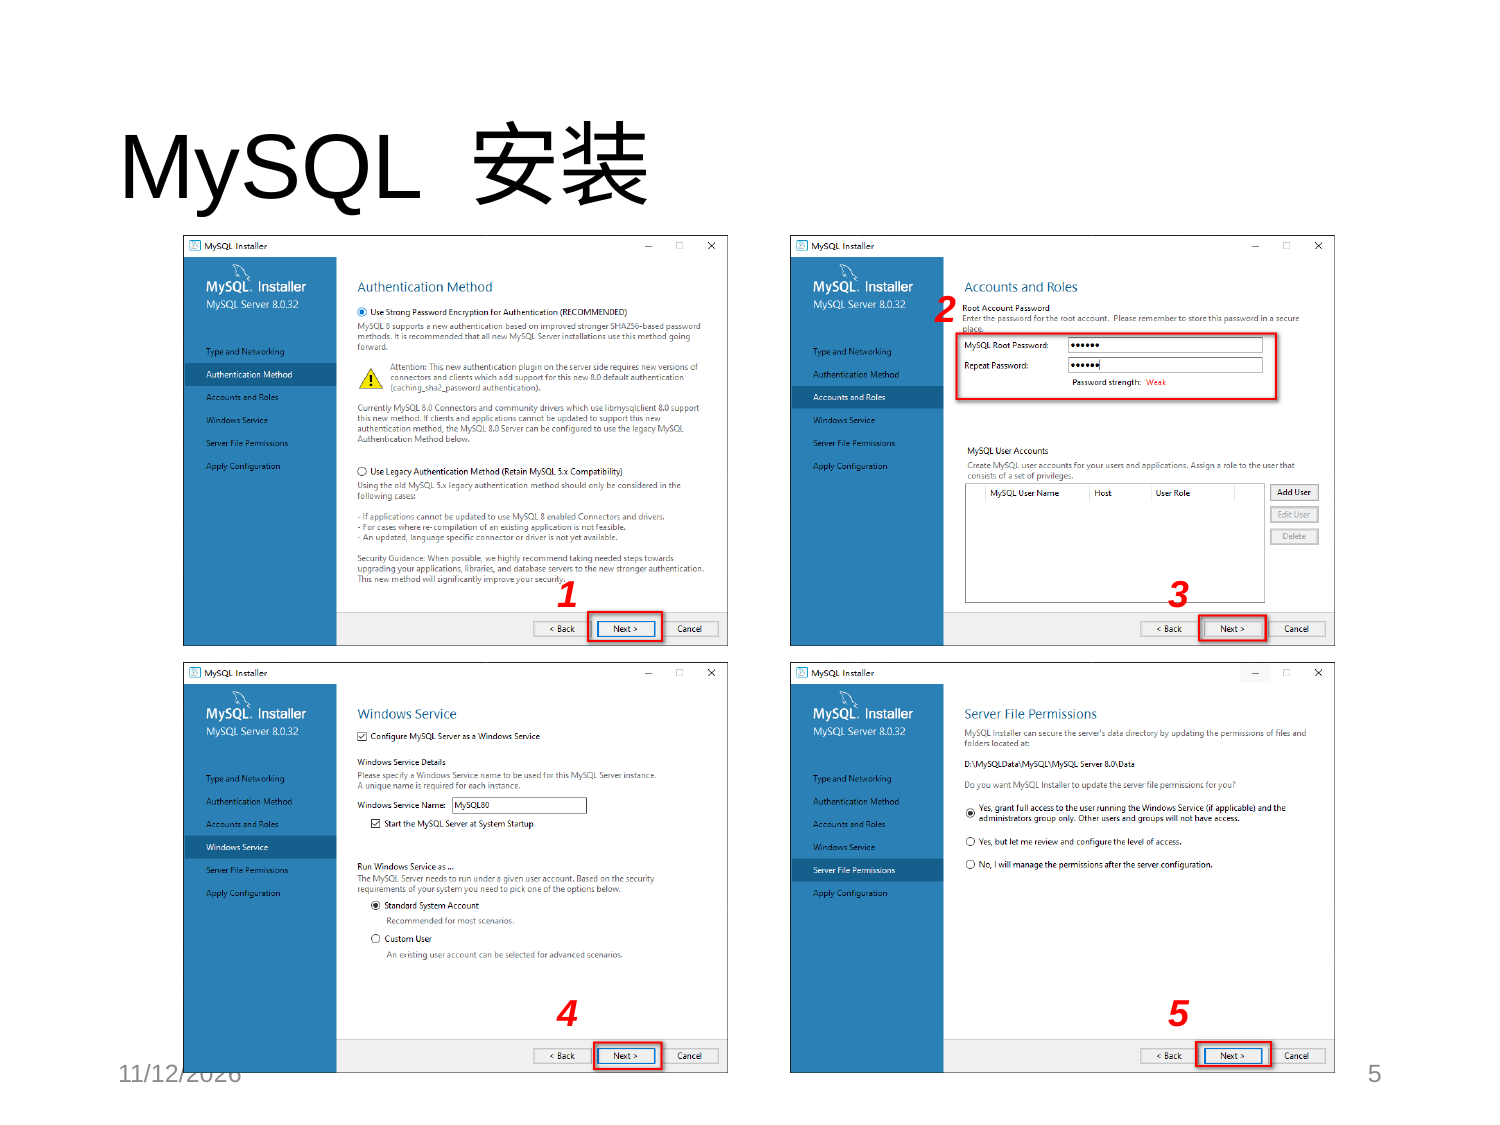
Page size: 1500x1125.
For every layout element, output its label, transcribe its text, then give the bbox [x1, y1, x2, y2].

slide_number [103, 1042, 441, 1103]
picture [790, 662, 1335, 1073]
picture [790, 235, 1335, 646]
title MySQL 安装 [103, 59, 1397, 278]
slide_number 5 [1059, 1042, 1397, 1103]
picture [183, 235, 728, 646]
picture [183, 662, 728, 1073]
